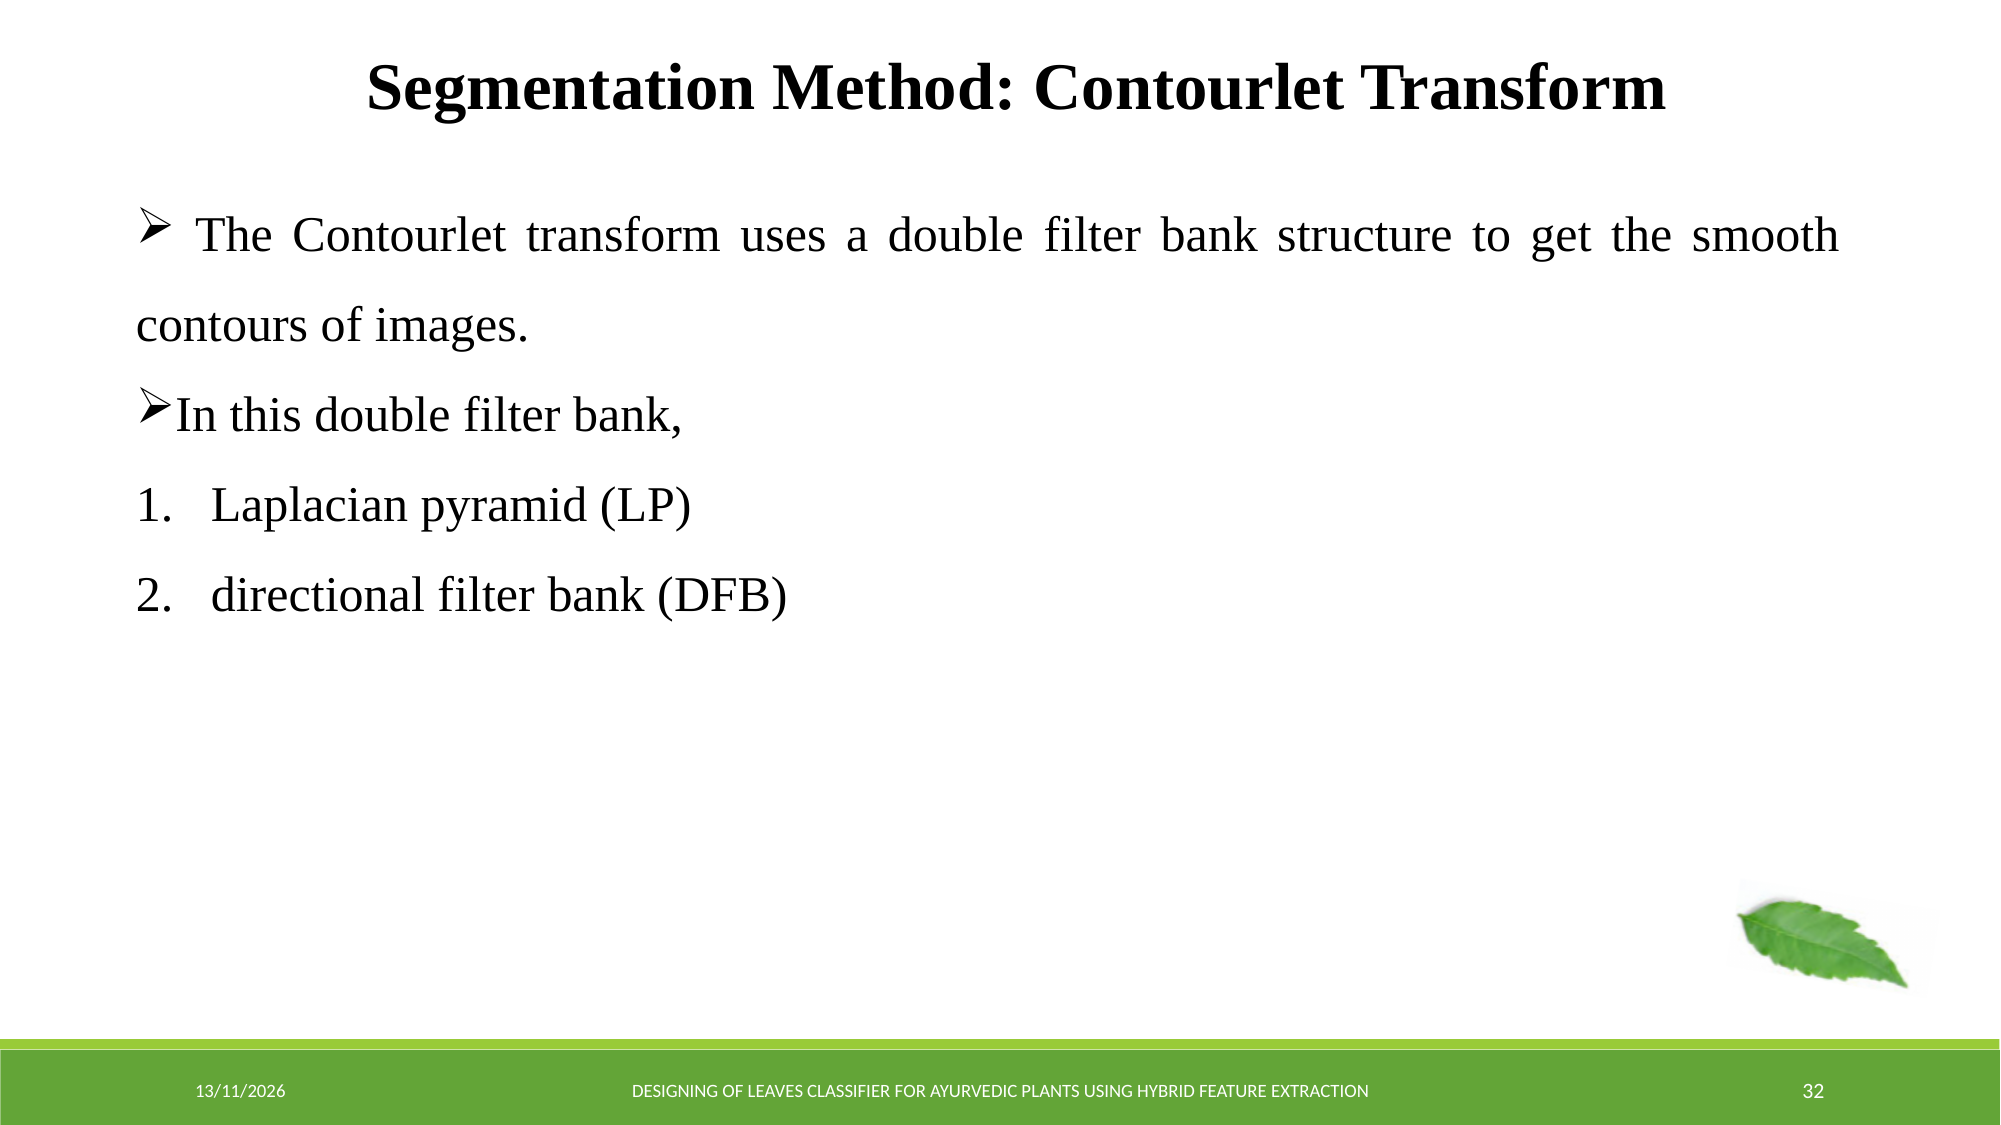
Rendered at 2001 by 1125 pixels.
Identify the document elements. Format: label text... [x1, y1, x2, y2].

slide_number 32 [1624, 1059, 1840, 1120]
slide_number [180, 1059, 586, 1120]
text_box The Contourlet transform uses a double filter bank structure to get the smooth contours of images. In this double filter bank, Laplacian pyramid (LP) directional filter bank (DFB) [121, 163, 1856, 629]
footer DESIGNING OF LEAVES CLASSIFIER FOR AYURVEDIC PLANTS USING HYBRID FEATURE EXTRACTION [604, 1059, 1396, 1120]
picture [1727, 836, 1939, 1040]
text_box Segmentation Method: Contourlet Transform [179, 35, 1856, 130]
